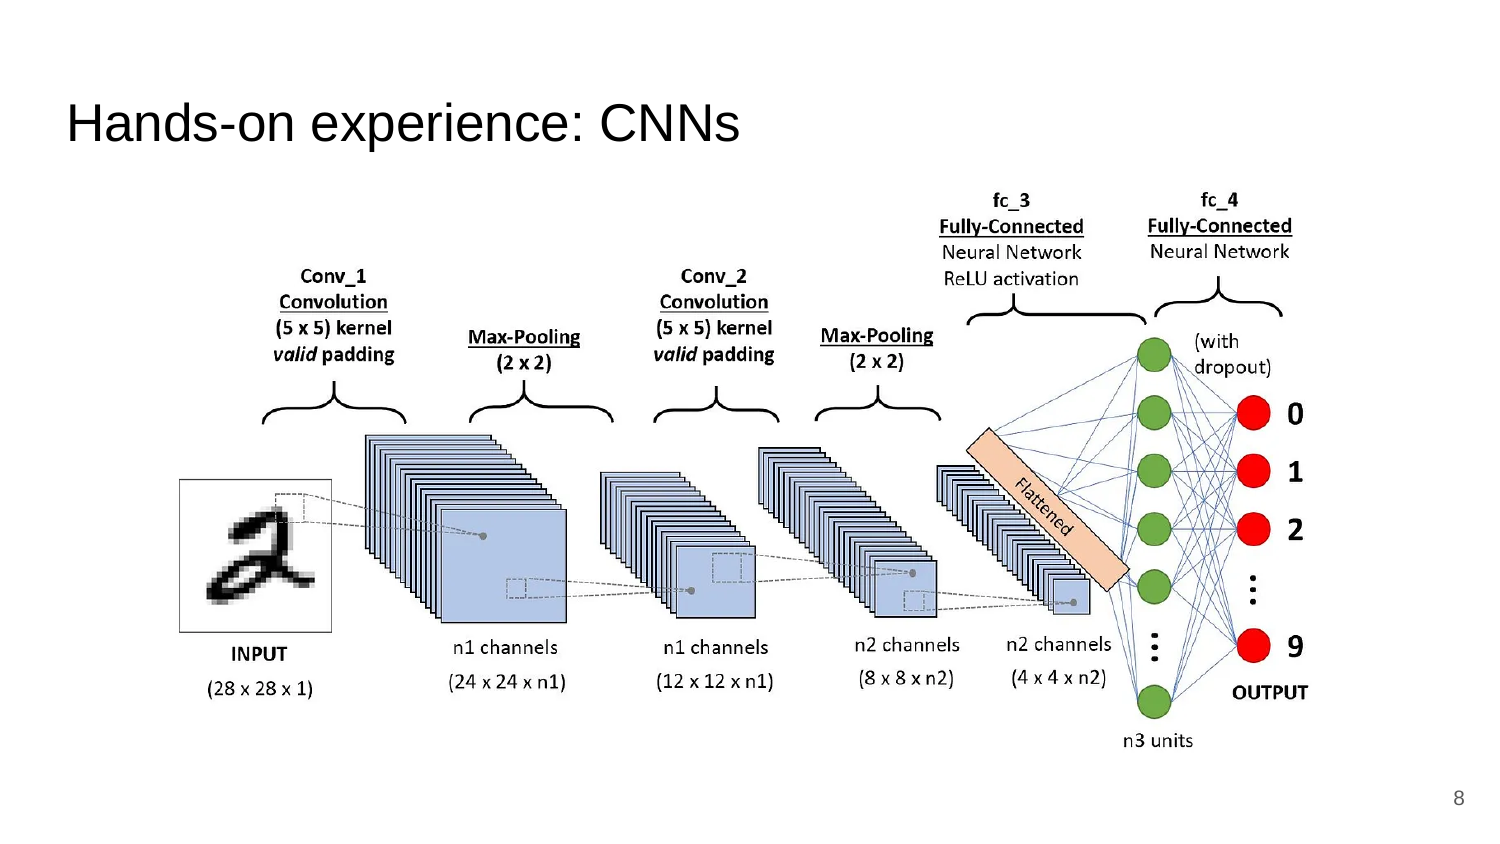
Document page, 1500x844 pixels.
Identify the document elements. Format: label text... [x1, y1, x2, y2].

slide_number ‹#› [1389, 764, 1480, 830]
picture [175, 164, 1325, 781]
title Hands-on experience: CNNs [51, 72, 1449, 167]
